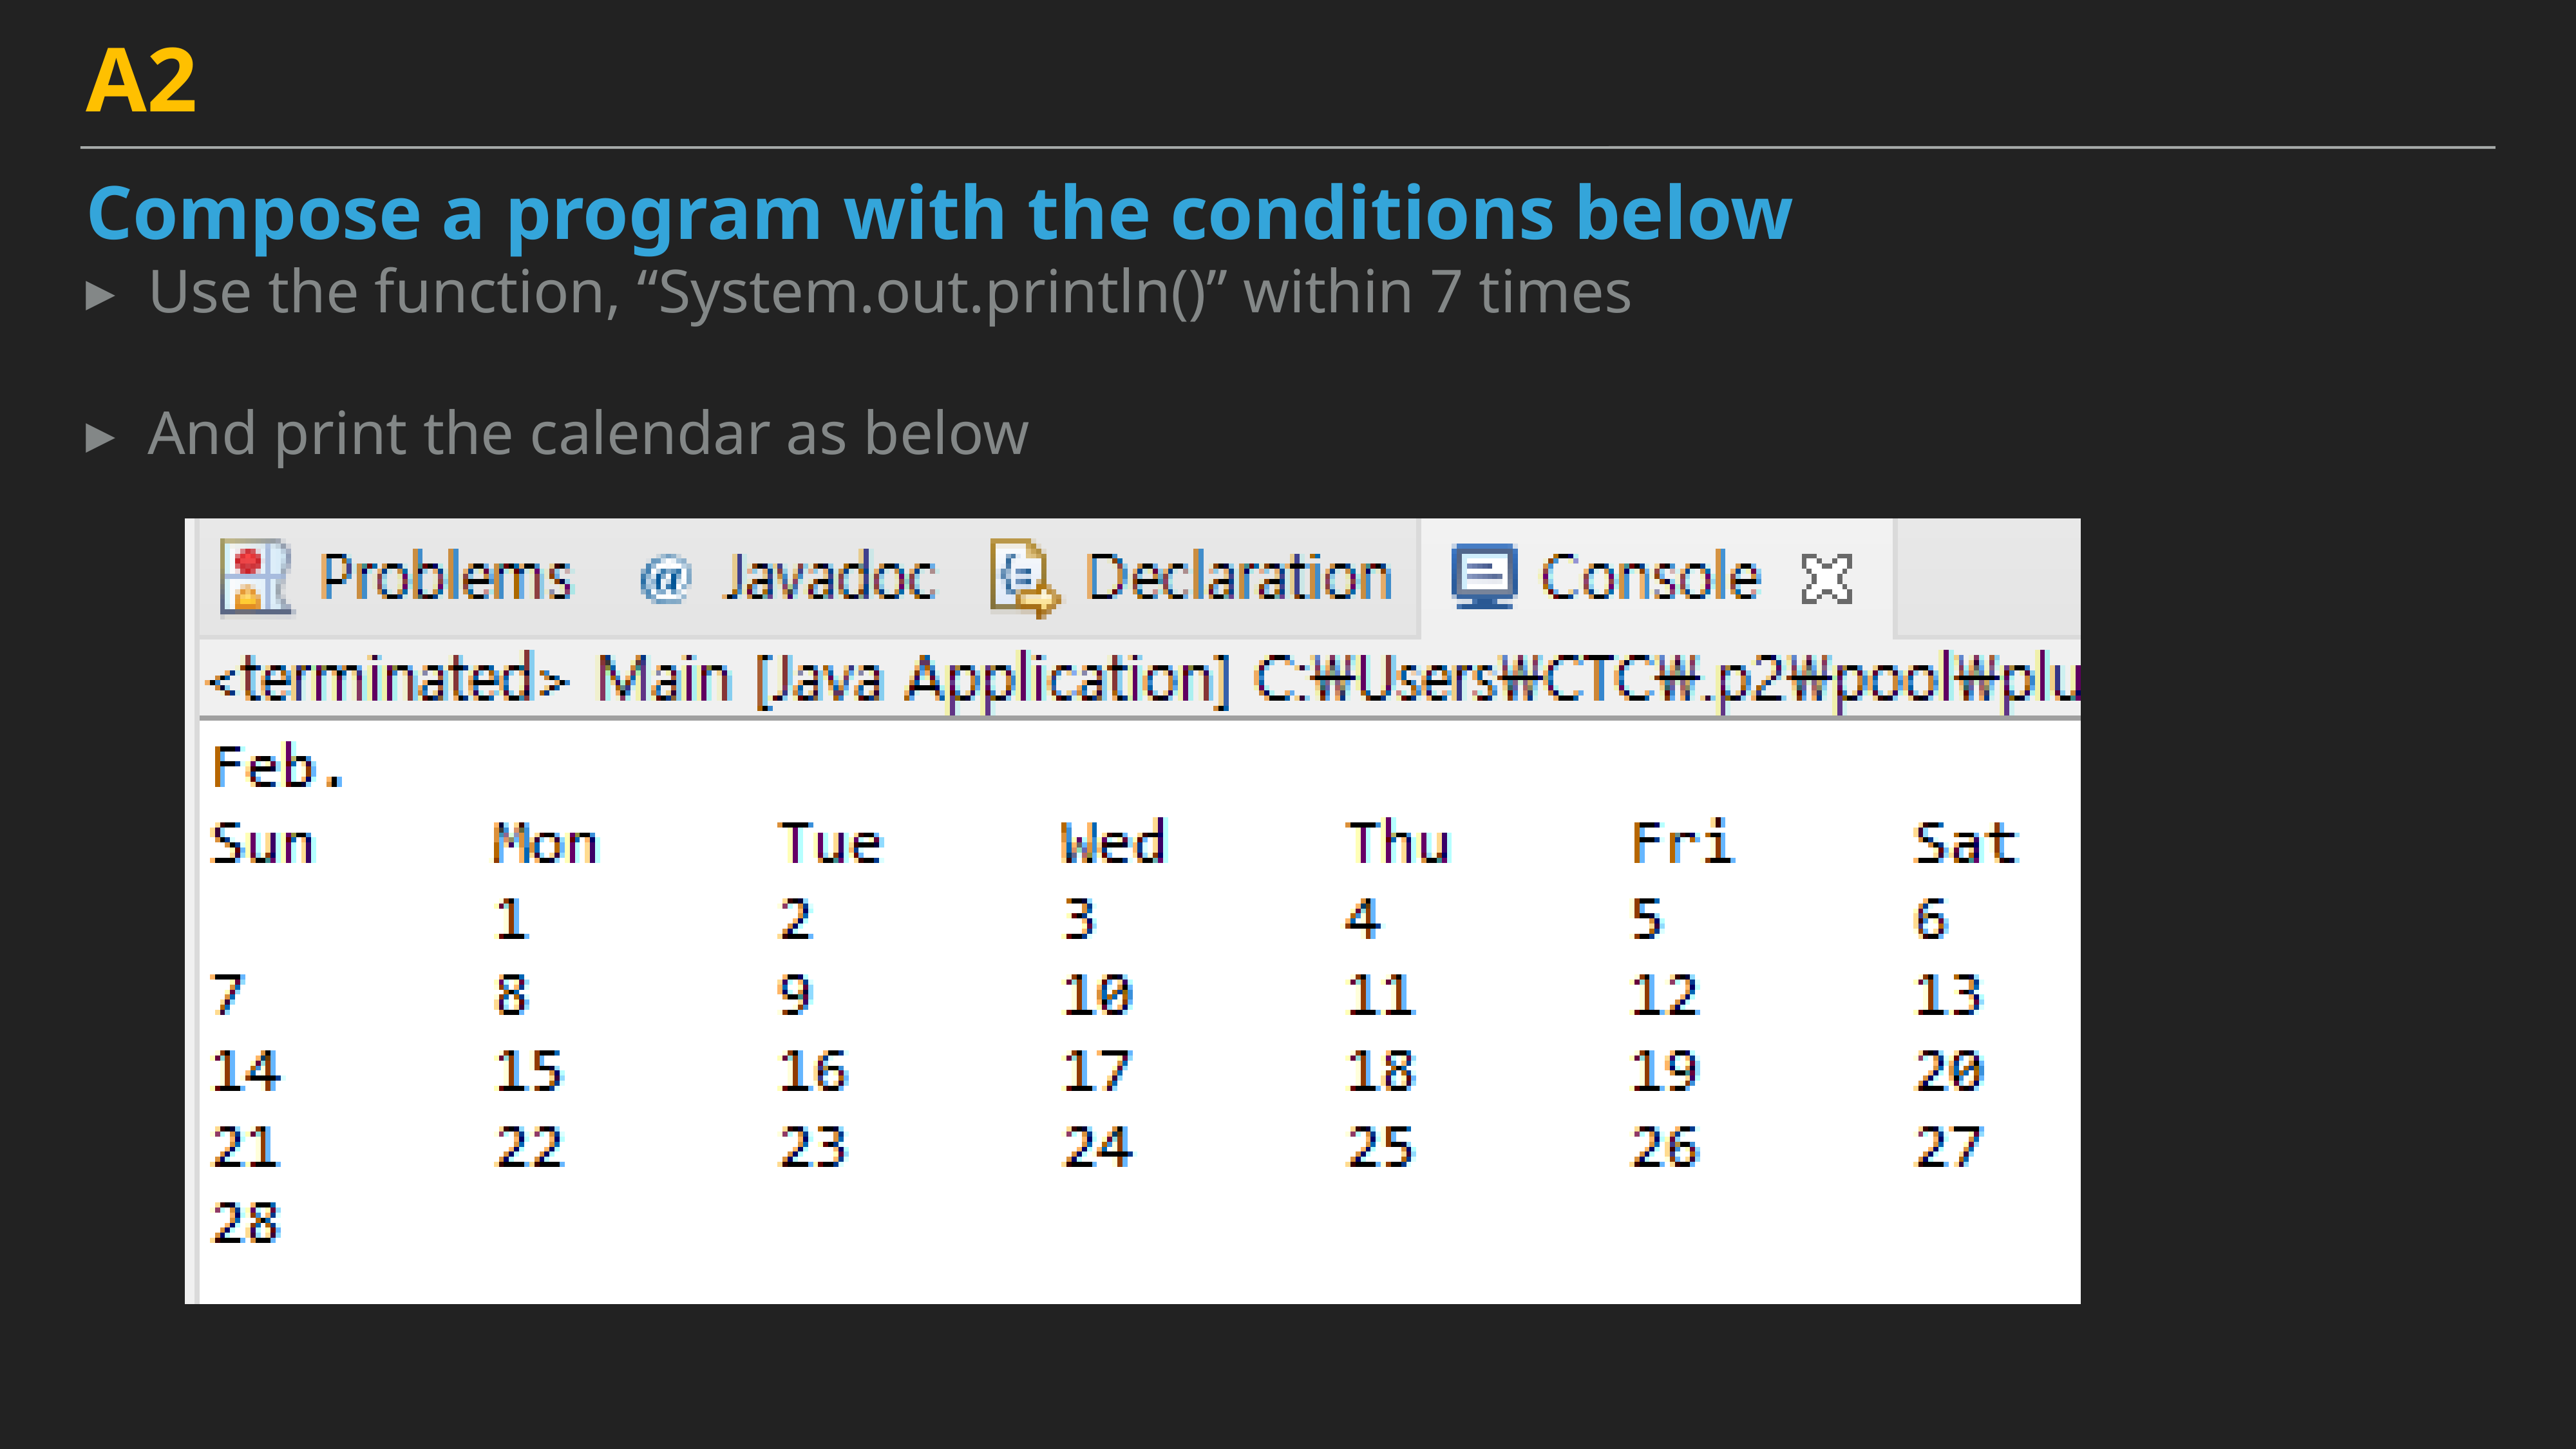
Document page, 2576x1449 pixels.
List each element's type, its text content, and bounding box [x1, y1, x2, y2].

list A2 [80, 18, 2295, 135]
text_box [80, 176, 2496, 484]
picture [185, 518, 2081, 1305]
